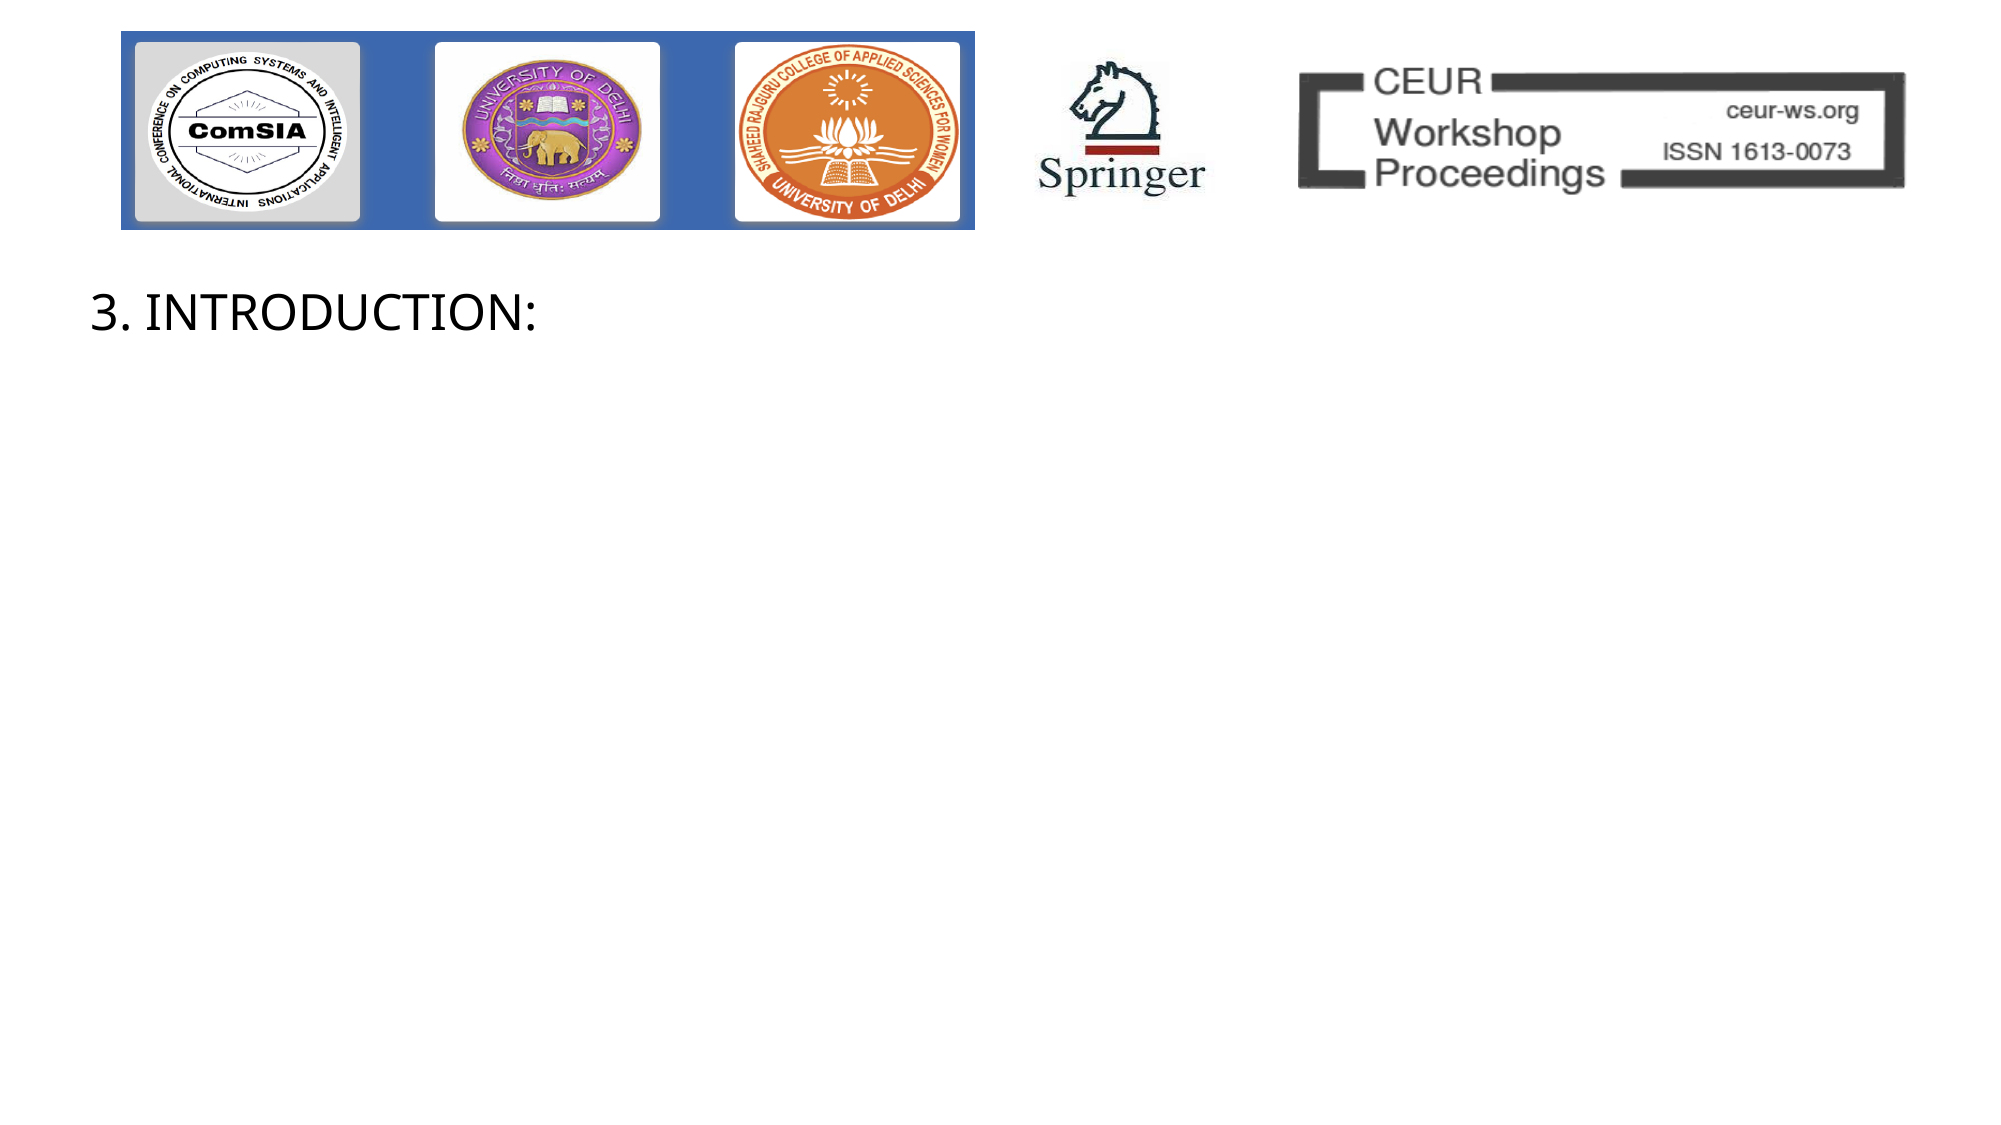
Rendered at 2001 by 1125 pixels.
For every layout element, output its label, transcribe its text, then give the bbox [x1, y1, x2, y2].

subtitle 3. INTRODUCTION: [75, 279, 1947, 1049]
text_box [121, 17, 1924, 242]
